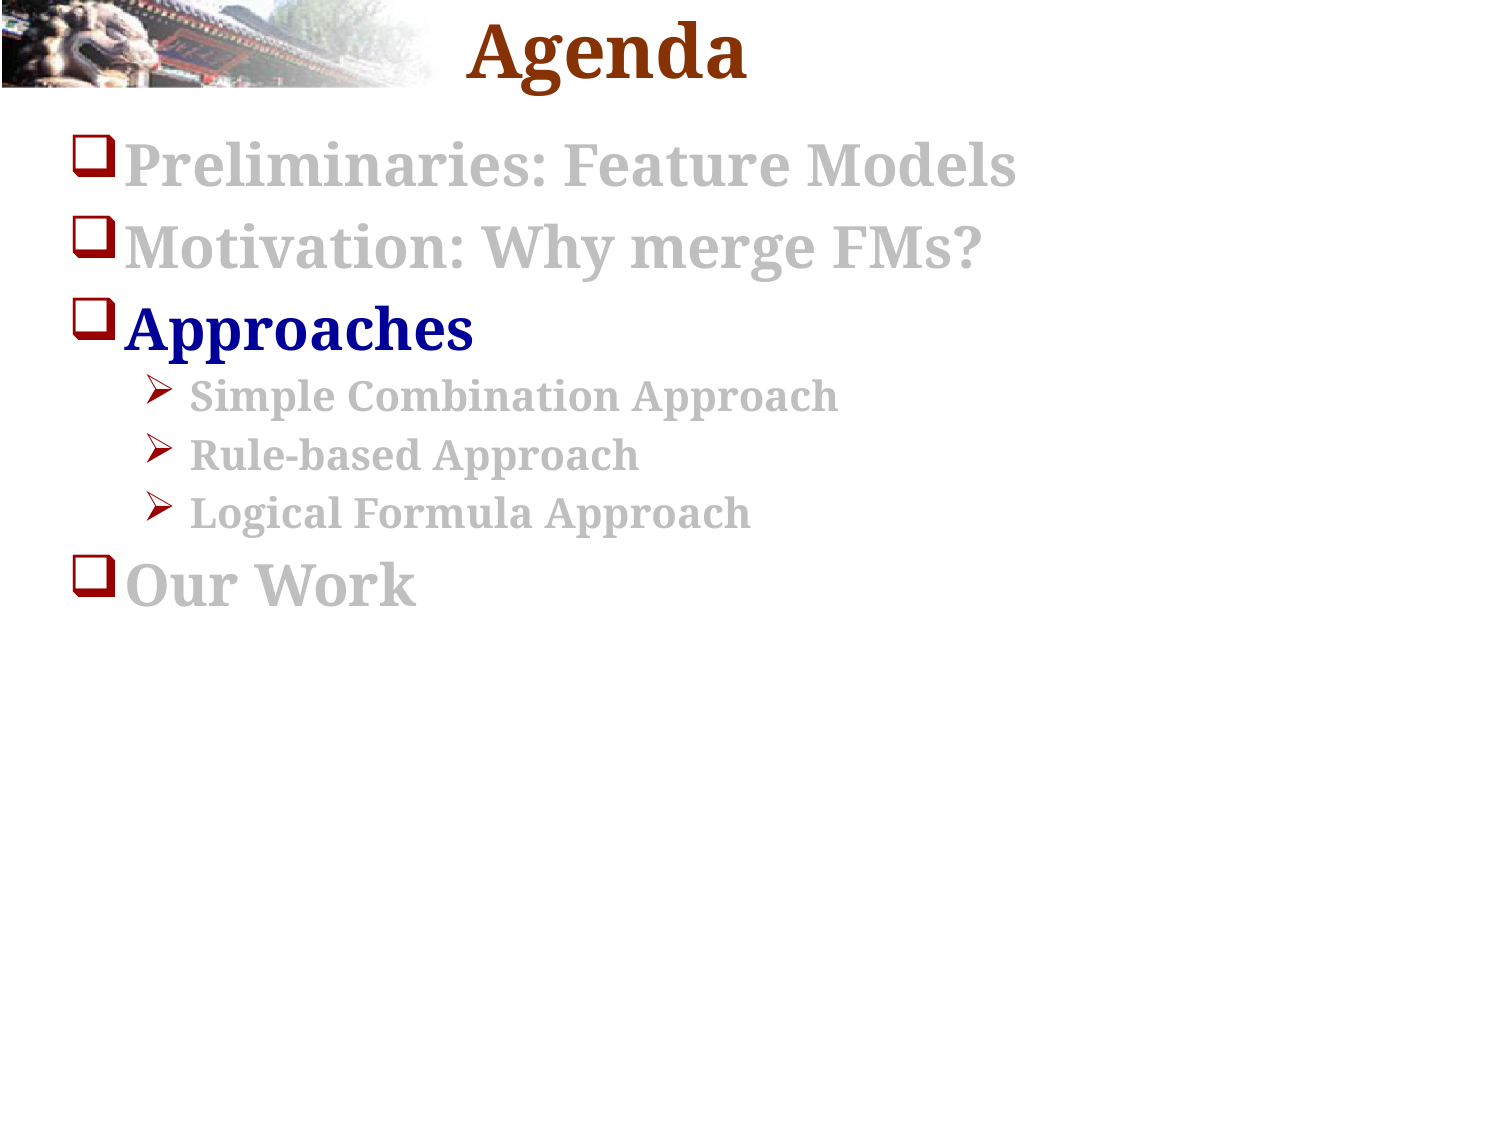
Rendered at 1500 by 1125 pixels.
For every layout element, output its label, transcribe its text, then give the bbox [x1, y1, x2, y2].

picture [0, 0, 450, 88]
title Agenda [450, 0, 1478, 102]
list Preliminaries: Feature Models Motivation: Why merge FMs? Approaches Simple Combination Approach Rule-based Approach Logical Formula Approach Our Work [52, 120, 1438, 976]
